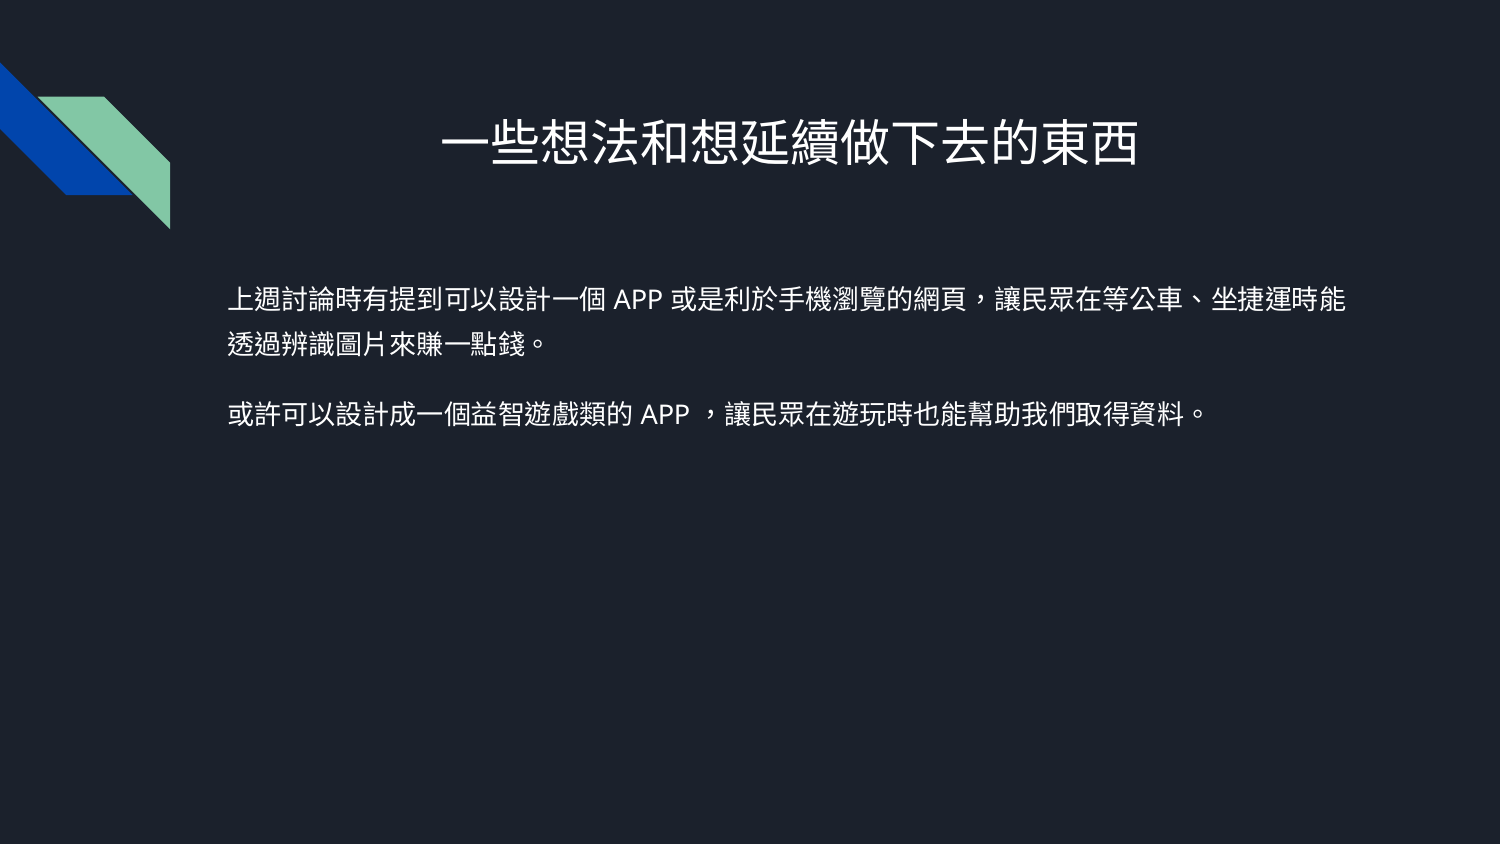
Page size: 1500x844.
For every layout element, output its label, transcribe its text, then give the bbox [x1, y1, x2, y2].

list 上週討論時有提到可以設計一個APP或是利於手機瀏覽的網頁，讓民眾在等公車、坐捷運時能透過辨識圖片來賺一點錢。 或許可以設計成一個益智遊戲類的APP，讓民眾在遊玩時也能幫助我們取得資料。 [212, 257, 1368, 735]
title 一些想法和想延續做下去的東西 [212, 64, 1368, 215]
